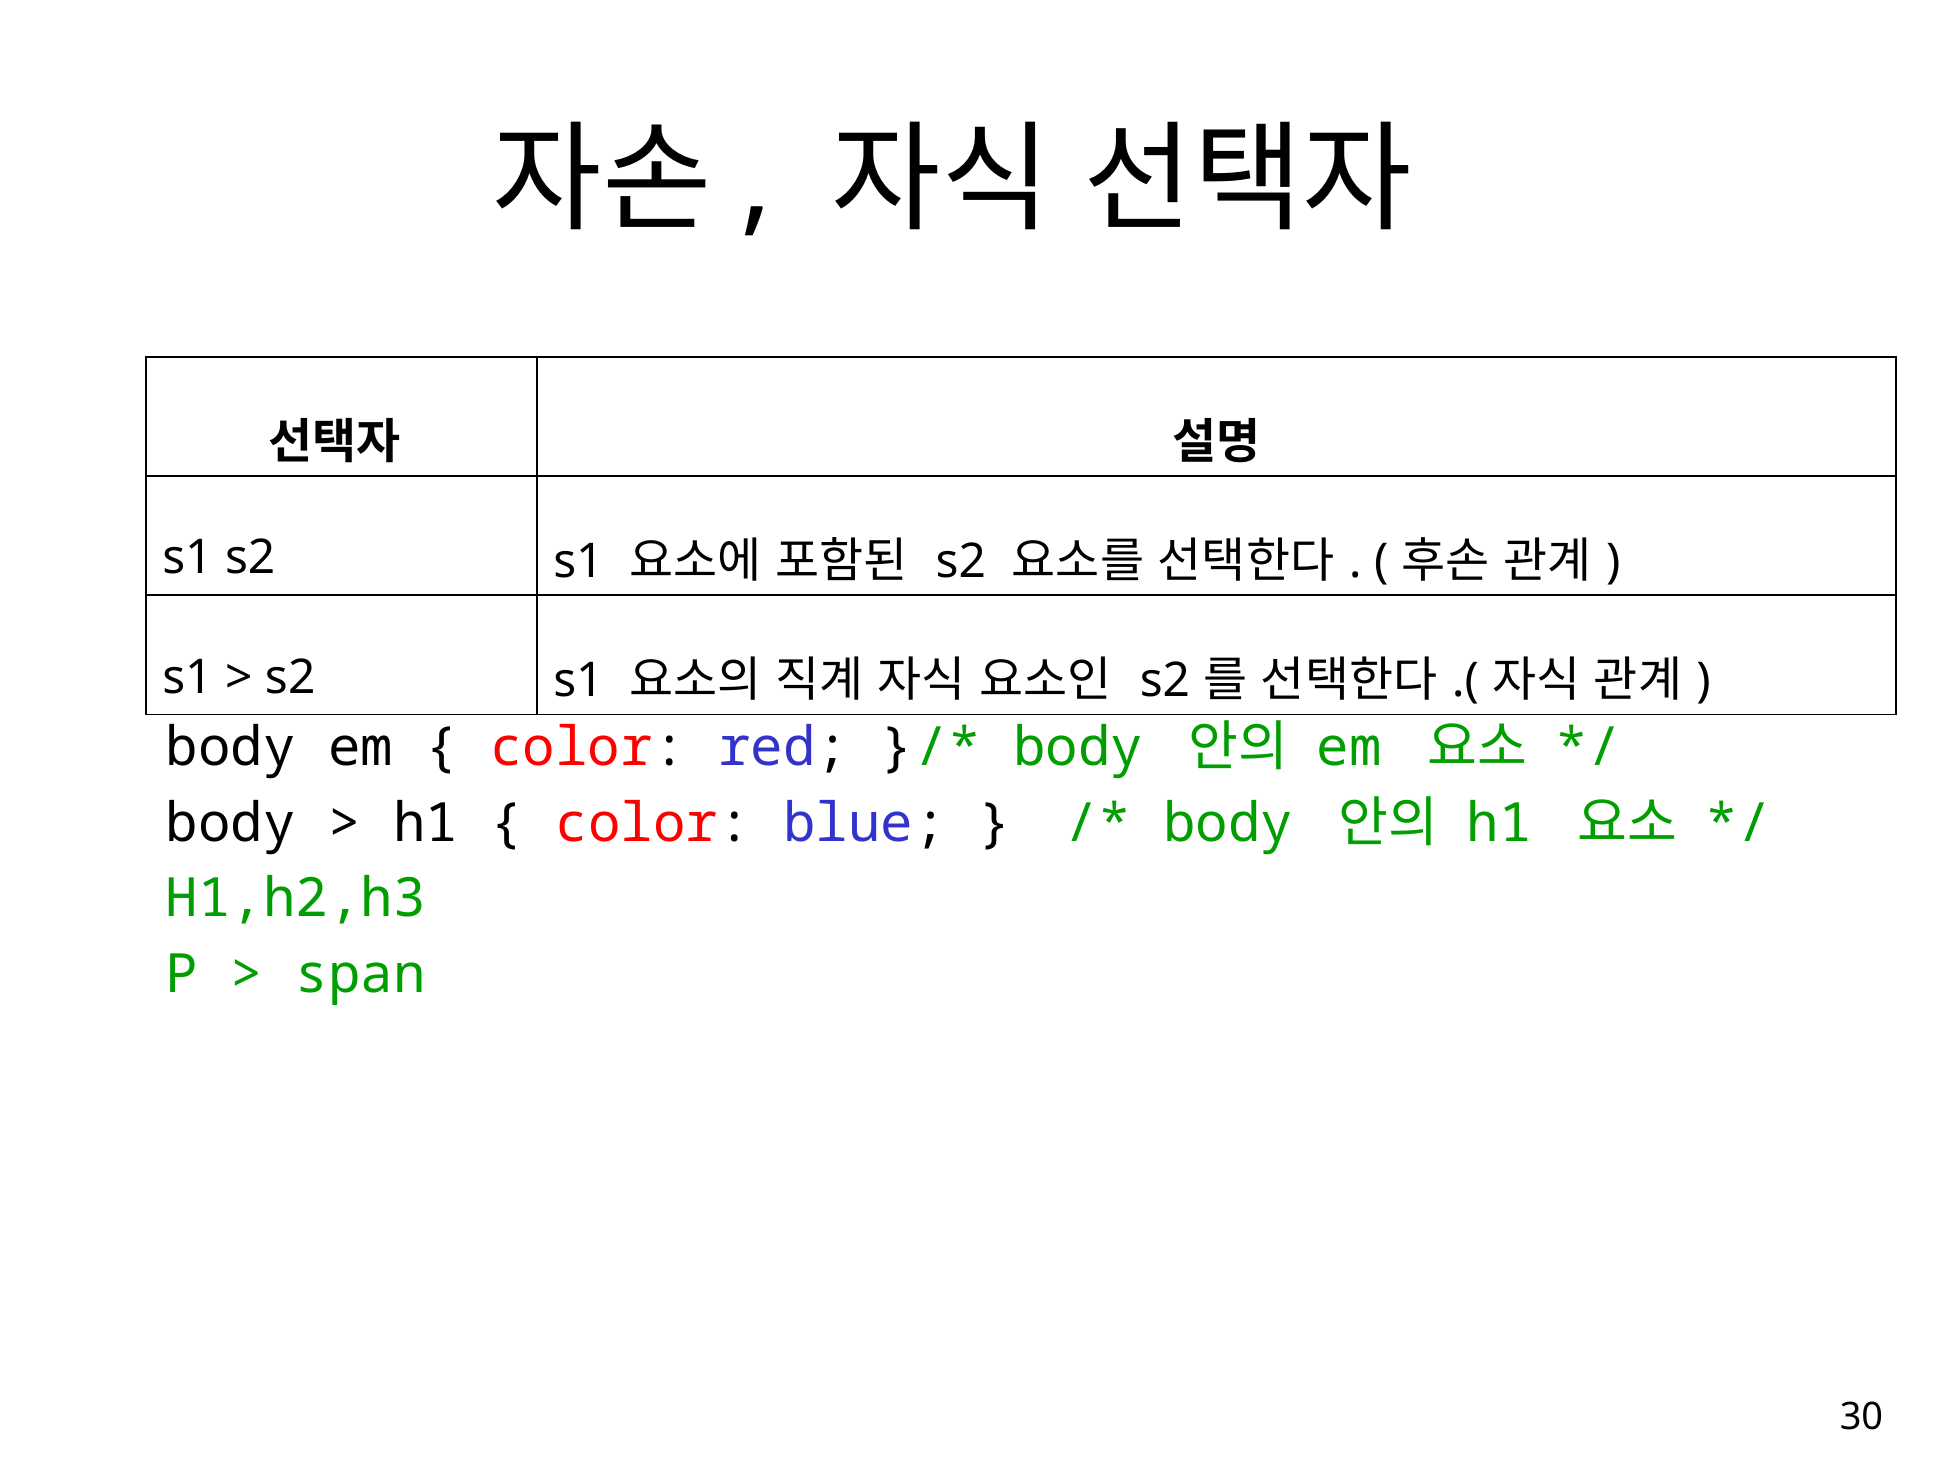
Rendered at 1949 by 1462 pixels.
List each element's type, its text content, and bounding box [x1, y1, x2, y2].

table_cell s1 요소의 직계 자식 요소인 s2를 선택한다.(자식 관계) [538, 596, 1895, 701]
table_cell s1 > s2 [147, 596, 536, 701]
slide_number 30 [1496, 1372, 1899, 1462]
table_header 설명 [538, 358, 1895, 475]
title 자손, 자식 선택자 [156, 92, 1749, 255]
table_cell s1 s2 [147, 477, 536, 594]
text_box body em { color: red; } /* body 안의 em 요소 */ body > h1 { color: blue; } /* body 안의 h1 요소 */ H1,h2,h3 P > span [146, 701, 1897, 1046]
table_cell s1 요소에 포함된 s2 요소를 선택한다. (후손 관계) [538, 477, 1895, 594]
table_header 선택자 [147, 358, 536, 475]
